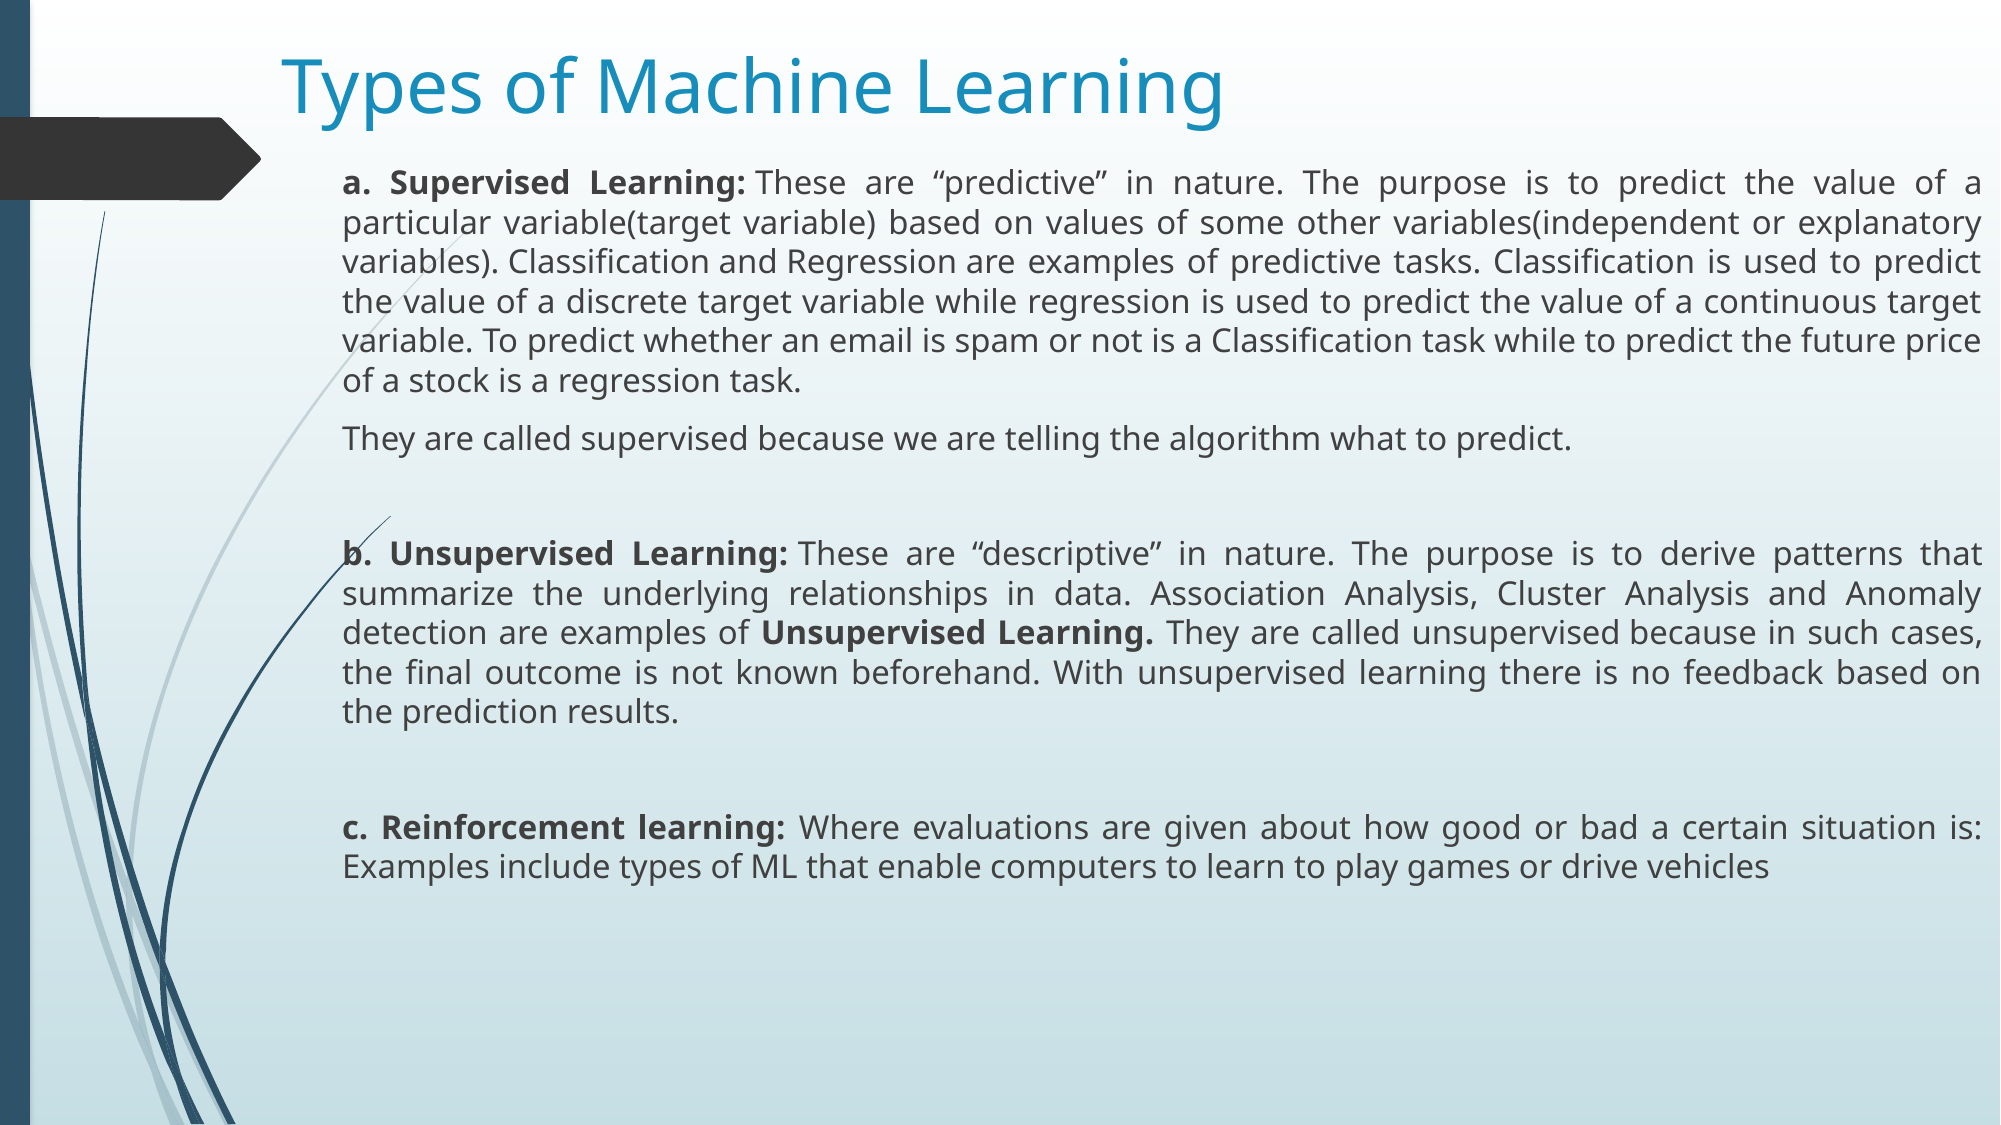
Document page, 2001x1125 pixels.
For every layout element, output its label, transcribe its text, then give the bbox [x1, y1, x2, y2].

title Types of Machine Learning [266, 31, 1888, 313]
list a. Supervised Learning: These are “predictive” in nature. The purpose is to predict the value of a particular variable(target variable) based on values of some other variables(independent or explanatory variables). Classification and Regression are examples of predictive tasks. Classification is used to predict the value of a discrete target variable while regression is used to predict the value of a continuous target variable. To predict whether an email is spam or not is a Classification task while to predict the future price of a stock is a regression task. They are called supervised because we are telling the algorithm what to predict. b. Unsupervised Learning: These are “descriptive” in nature. The purpose is to derive patterns that summarize the underlying relationships in data. Association Analysis, Cluster Analysis and Anomaly detection are examples of Unsupervised Learning. They are called unsupervised because in such cases, the final outcome is not known beforehand. With unsupervised learning there is no feedback based on the prediction results. c. Reinforcement learning: Where evaluations are given about how good or bad a certain situation is: Examples include types of ML that enable computers to learn to play games or drive vehicles [327, 154, 2000, 1125]
